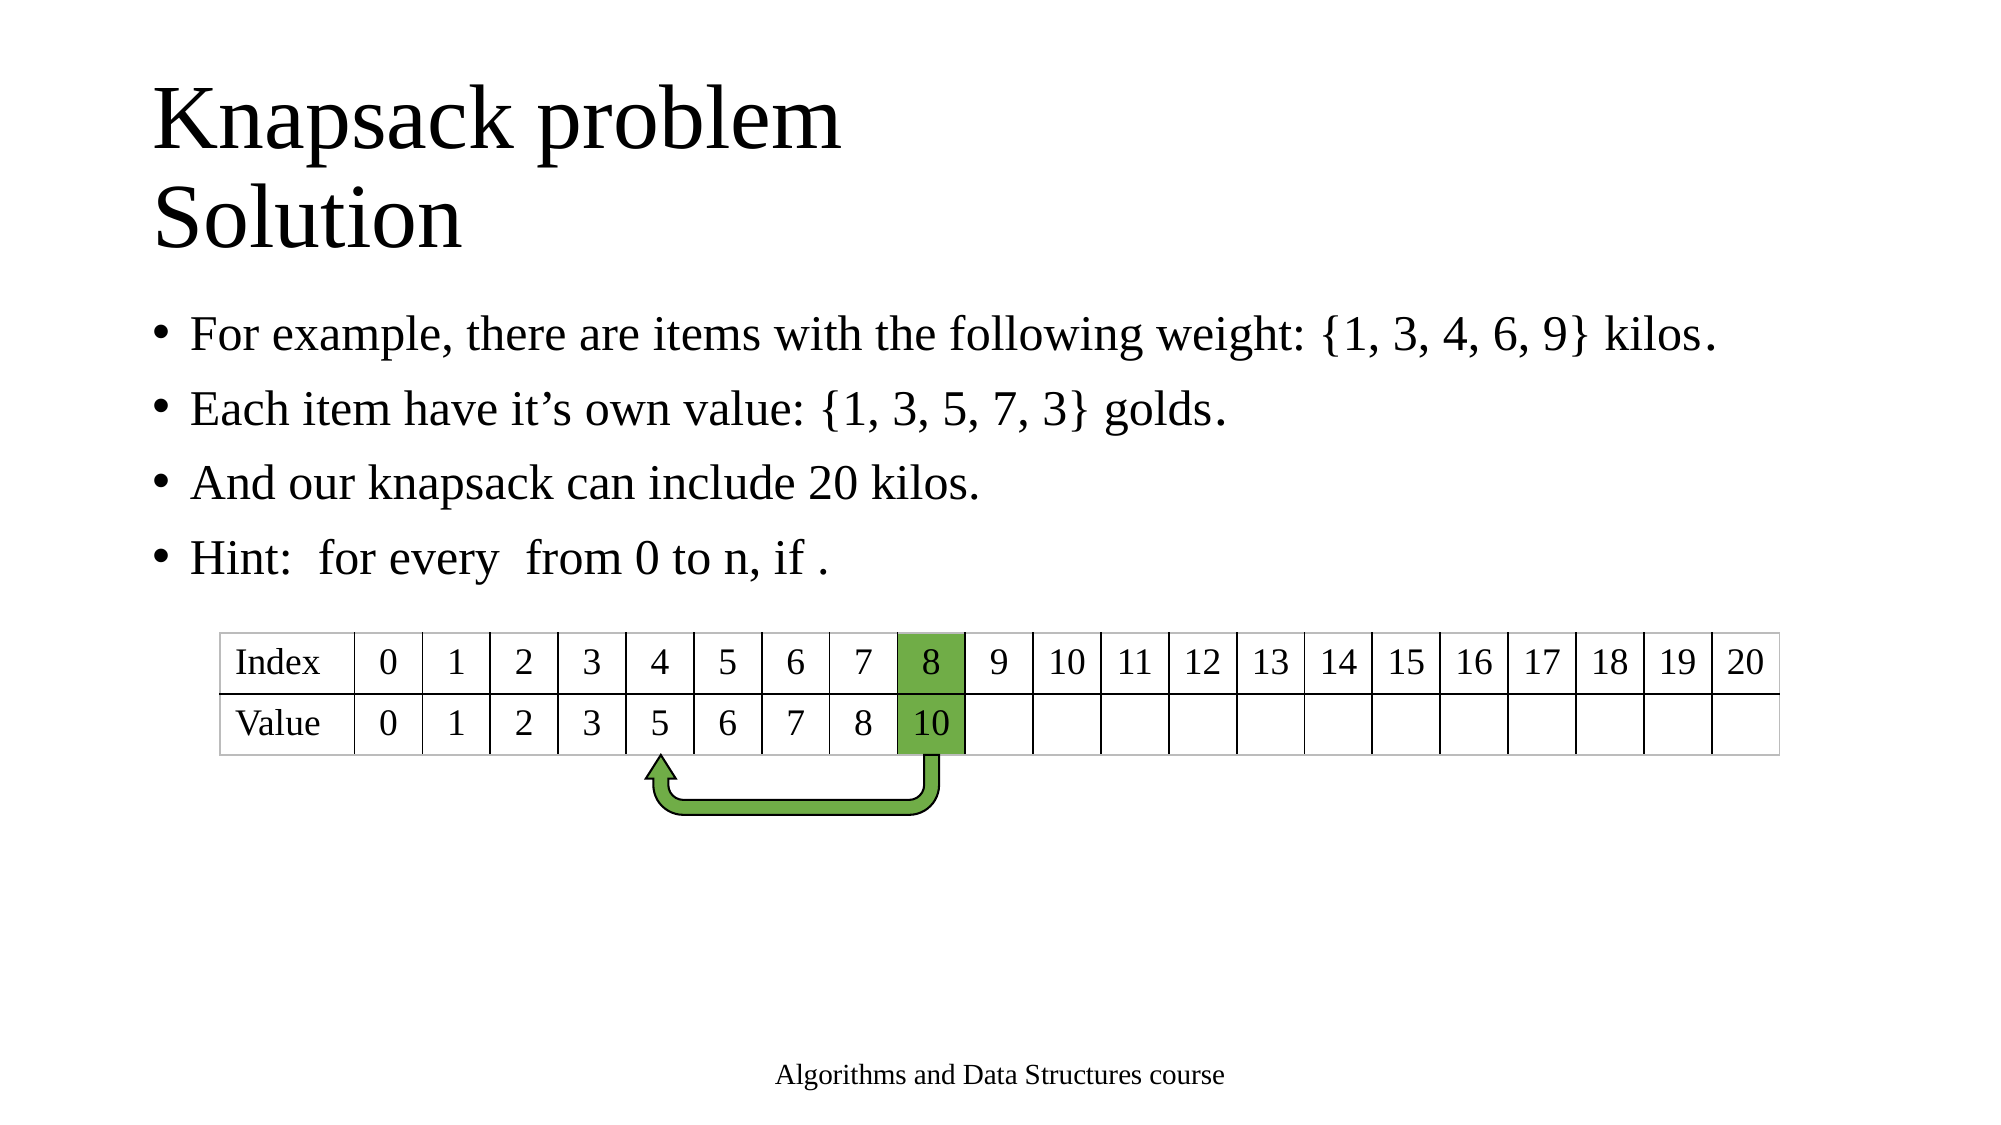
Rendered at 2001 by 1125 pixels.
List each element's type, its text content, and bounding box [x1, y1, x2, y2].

table_header 10 [1034, 634, 1100, 693]
table_header 8 [898, 634, 964, 693]
table_header 4 [627, 634, 693, 693]
table_cell [1577, 695, 1643, 754]
table_header 16 [1441, 634, 1507, 693]
table_header 11 [1102, 634, 1168, 693]
table_cell 0 [355, 695, 422, 754]
table_header 12 [1170, 634, 1236, 693]
table_header 5 [695, 634, 761, 693]
title Knapsack problem Solution [137, 59, 1863, 278]
footer Algorithms and Data Structures course [662, 1042, 1338, 1103]
text_box [643, 753, 941, 816]
table_header 15 [1373, 634, 1439, 693]
table_cell 8 [830, 695, 897, 754]
table_cell 10 [898, 695, 964, 754]
table_cell [1102, 695, 1168, 754]
table_header 7 [830, 634, 897, 693]
table_cell [1034, 695, 1100, 754]
table_header 3 [559, 634, 625, 693]
table_cell [1509, 695, 1575, 754]
table_header 19 [1645, 634, 1711, 693]
table_header 18 [1577, 634, 1643, 693]
table_cell 2 [491, 695, 557, 754]
table_cell 1 [423, 695, 489, 754]
table_header 13 [1238, 634, 1304, 693]
table_cell [1713, 695, 1779, 754]
table_header 17 [1509, 634, 1575, 693]
table_cell [1373, 695, 1439, 754]
table_cell [1305, 695, 1371, 754]
table_cell 7 [763, 695, 829, 754]
table_header Index [221, 634, 354, 693]
table_header 1 [423, 634, 489, 693]
table_cell 5 [627, 695, 693, 754]
table_header 20 [1713, 634, 1779, 693]
table_header 0 [355, 634, 422, 693]
table_cell [1170, 695, 1236, 754]
table_header 6 [763, 634, 829, 693]
table_cell 6 [695, 695, 761, 754]
table_header 14 [1305, 634, 1371, 693]
table_cell [1238, 695, 1304, 754]
table_cell 3 [559, 695, 625, 754]
table_cell [1441, 695, 1507, 754]
table_cell [966, 695, 1032, 754]
table_header 2 [491, 634, 557, 693]
table_cell [1645, 695, 1711, 754]
table_cell Value [221, 695, 354, 754]
table_header 9 [966, 634, 1032, 693]
